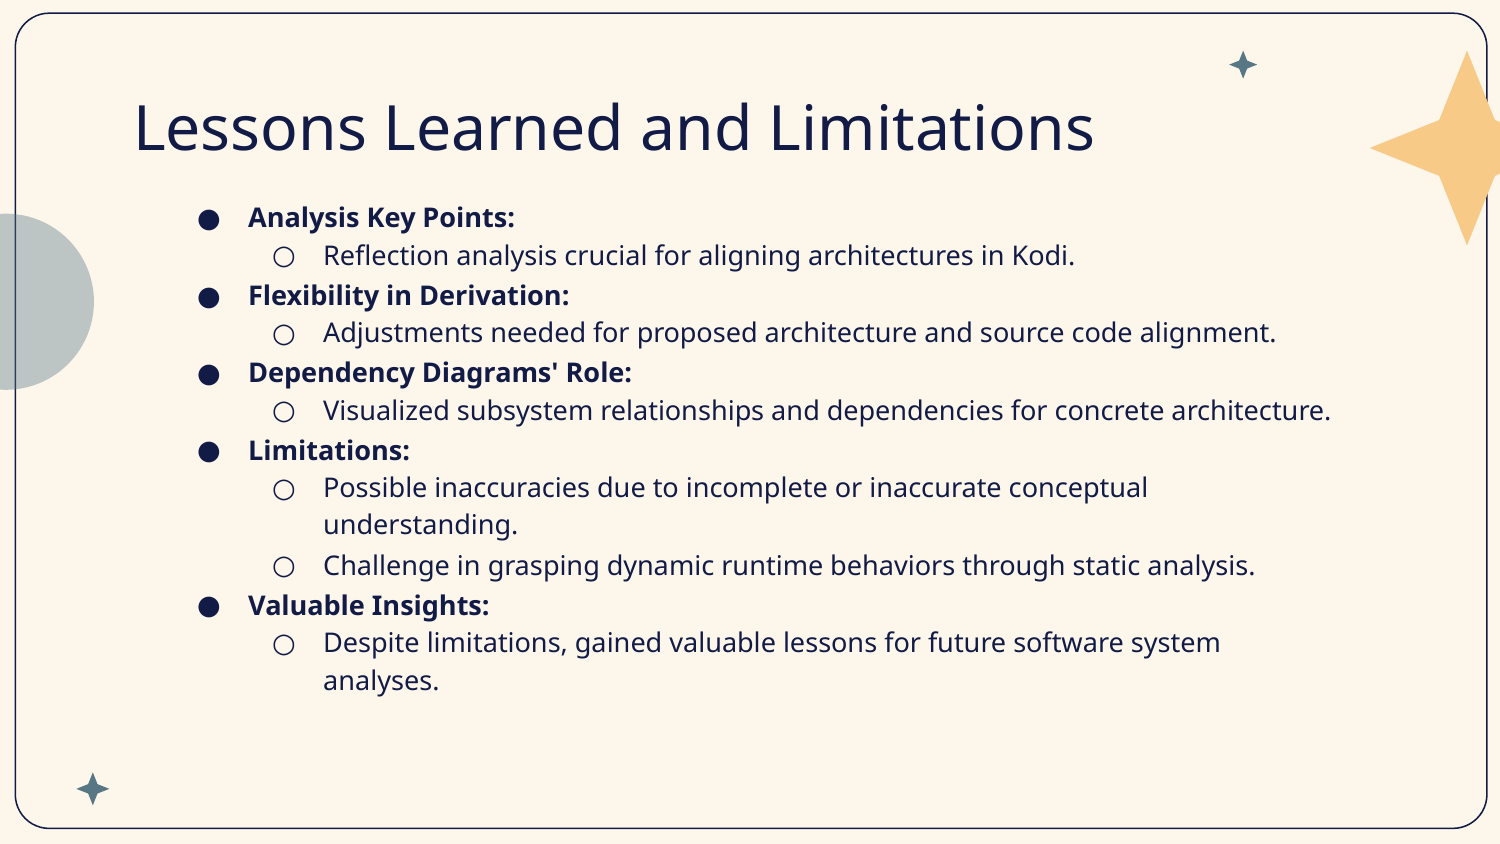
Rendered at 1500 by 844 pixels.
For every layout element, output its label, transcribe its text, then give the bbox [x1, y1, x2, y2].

subtitle Analysis Key Points: Reflection analysis crucial for aligning architectures in Kodi. Flexibility in Derivation: Adjustments needed for proposed architecture and source code alignment. Dependency Diagrams' Role: Visualized subsystem relationships and dependencies for concrete architecture. Limitations: Possible inaccuracies due to incomplete or inaccurate conceptual understanding. Challenge in grasping dynamic runtime behaviors through static analysis. Valuable Insights: Despite limitations, gained valuable lessons for future software system analyses. [158, 180, 1354, 692]
title Lessons Learned and Limitations [118, 72, 1382, 167]
